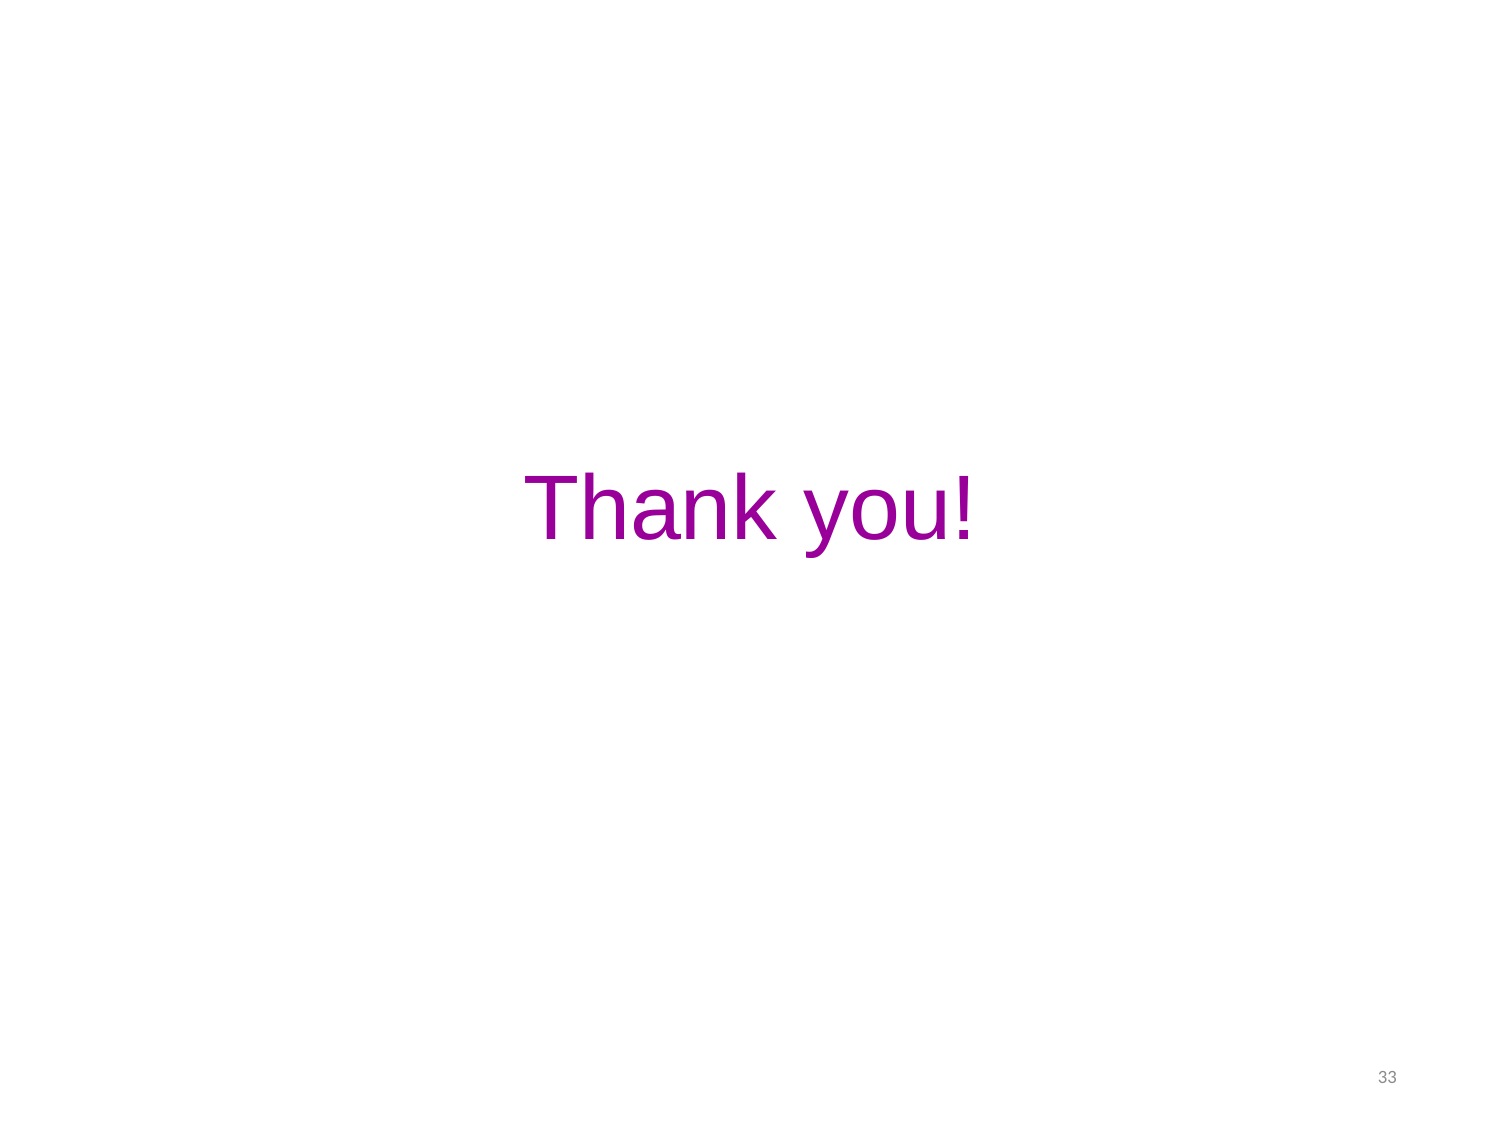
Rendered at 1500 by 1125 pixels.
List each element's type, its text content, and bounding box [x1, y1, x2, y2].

slide_number 33 [1059, 746, 1397, 1125]
title Thank you! [521, 407, 980, 597]
